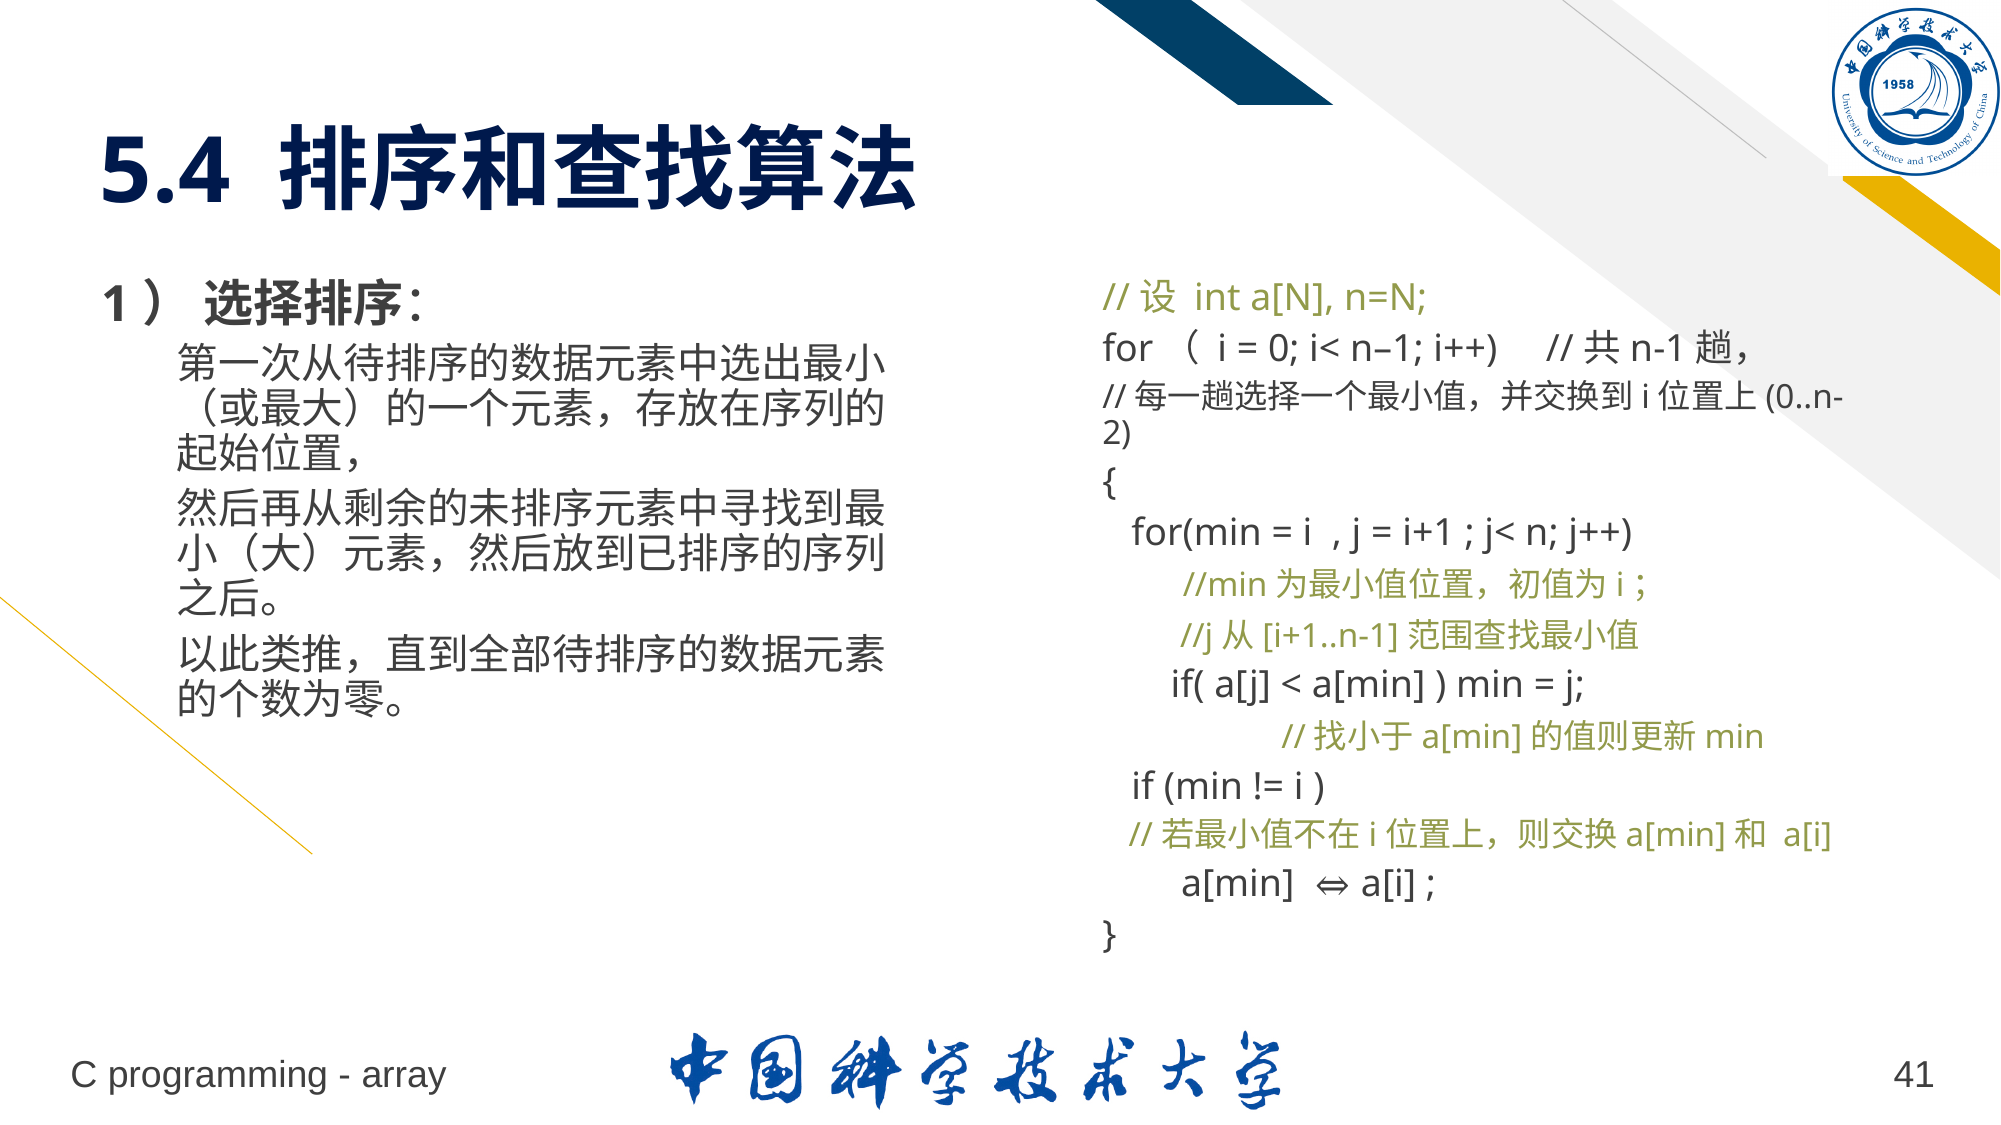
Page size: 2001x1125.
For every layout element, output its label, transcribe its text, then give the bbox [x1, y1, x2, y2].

slide_number 41 [1828, 1042, 1950, 1103]
list //设 int a[N], n=N; for（ i = 0; i< n–1; i++) //共n-1趟， //每一趟选择一个最小值，并交换到i位置上(0..n-2) { for(min = i , j = i+1 ; j< n; j++) //min为最小值位置，初值为i； //j从[i+1..n-1]范围查找最小值 if( a[j] < a[min] ) min = j; //找小于a[min]的值则更新min if (min != i ) //若最小值不在i位置上，则交换a[min]和 a[i] a[min] ⇔ a[i] ; } [1012, 270, 1863, 1014]
picture [653, 1016, 1295, 1113]
picture [1828, 0, 2000, 176]
list 1） 选择排序： 第一次从待排序的数据元素中选出最小（或最大）的一个元素，存放在序列的起始位置， 然后再从剩余的未排序元素中寻找到最小（大）元素，然后放到已排序的序列之后。 以此类推，直到全部待排序的数据元素的个数为零。 [86, 270, 937, 1014]
footer C programming - array [55, 1042, 731, 1103]
title 5.4 排序和查找算法 [85, 34, 1453, 223]
